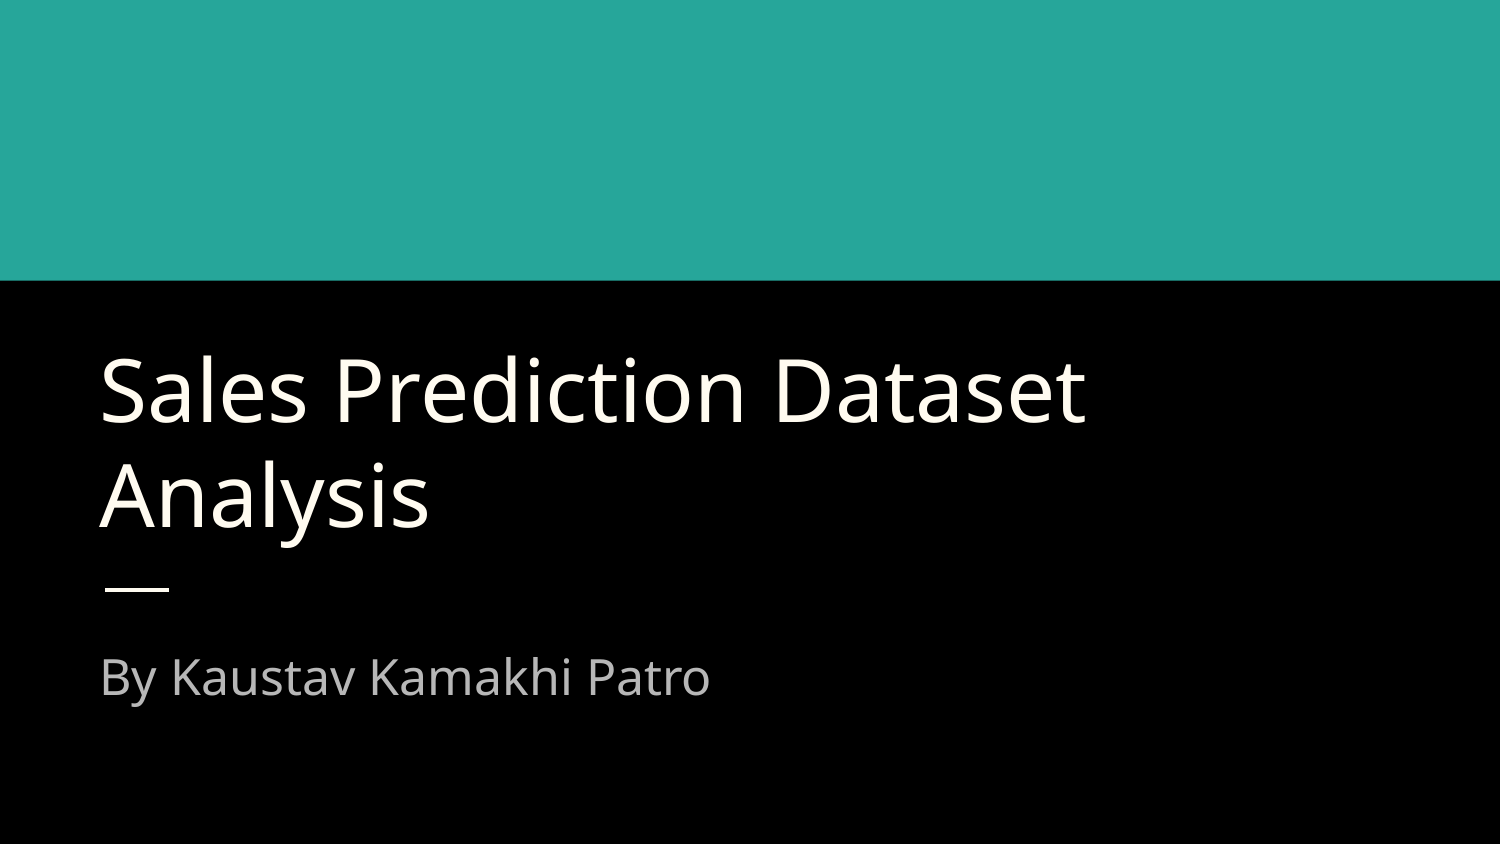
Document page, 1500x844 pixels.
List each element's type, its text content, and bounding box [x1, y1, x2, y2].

subtitle By Kaustav Kamakhi Patro [84, 630, 1416, 760]
title Sales Prediction Dataset Analysis [84, 310, 1416, 561]
